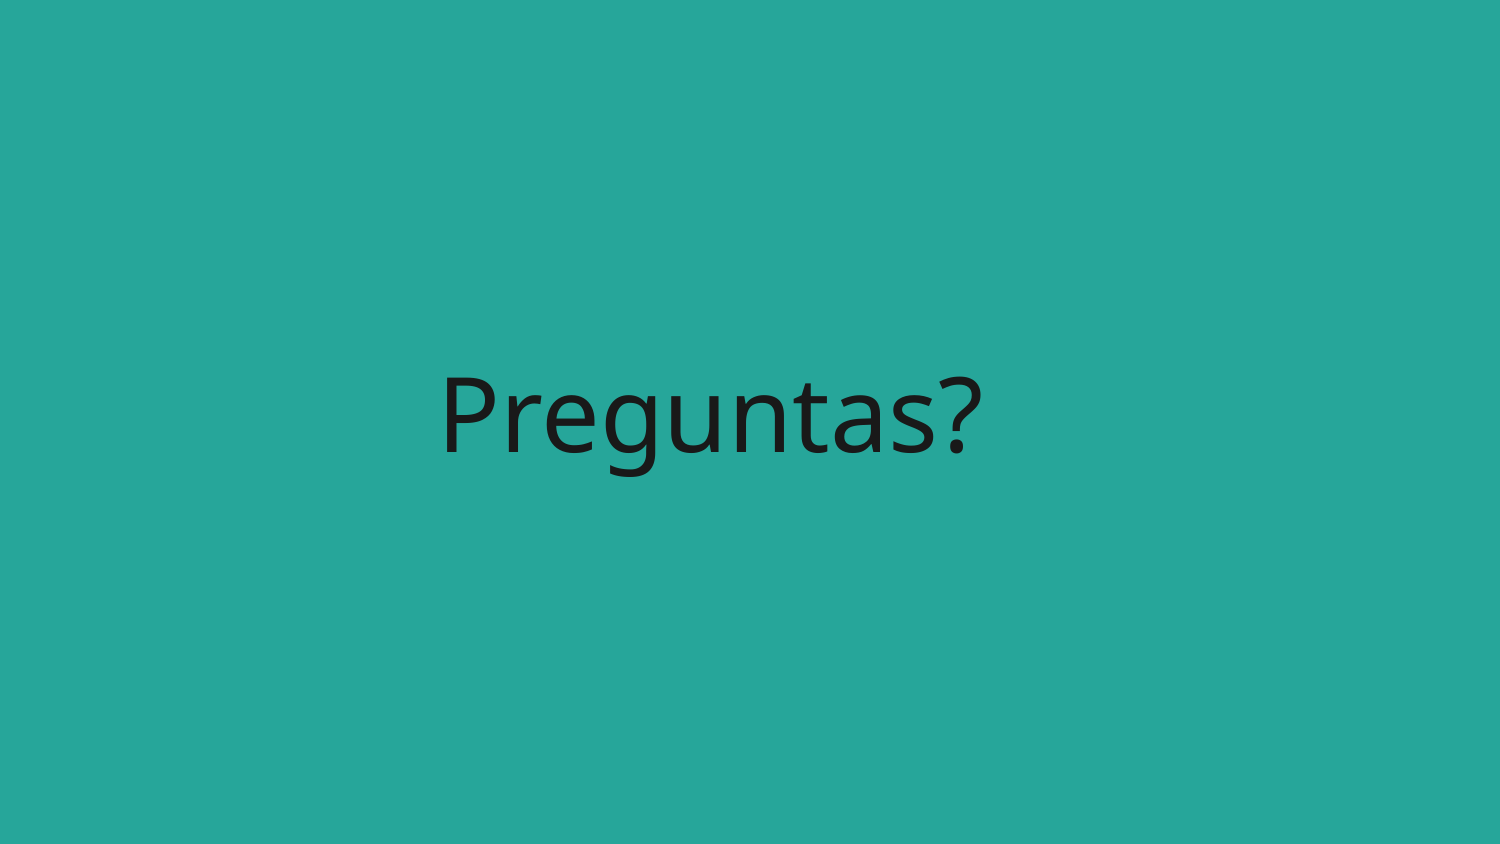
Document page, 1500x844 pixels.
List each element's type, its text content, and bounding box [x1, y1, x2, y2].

text_box Preguntas? [422, 336, 1078, 489]
